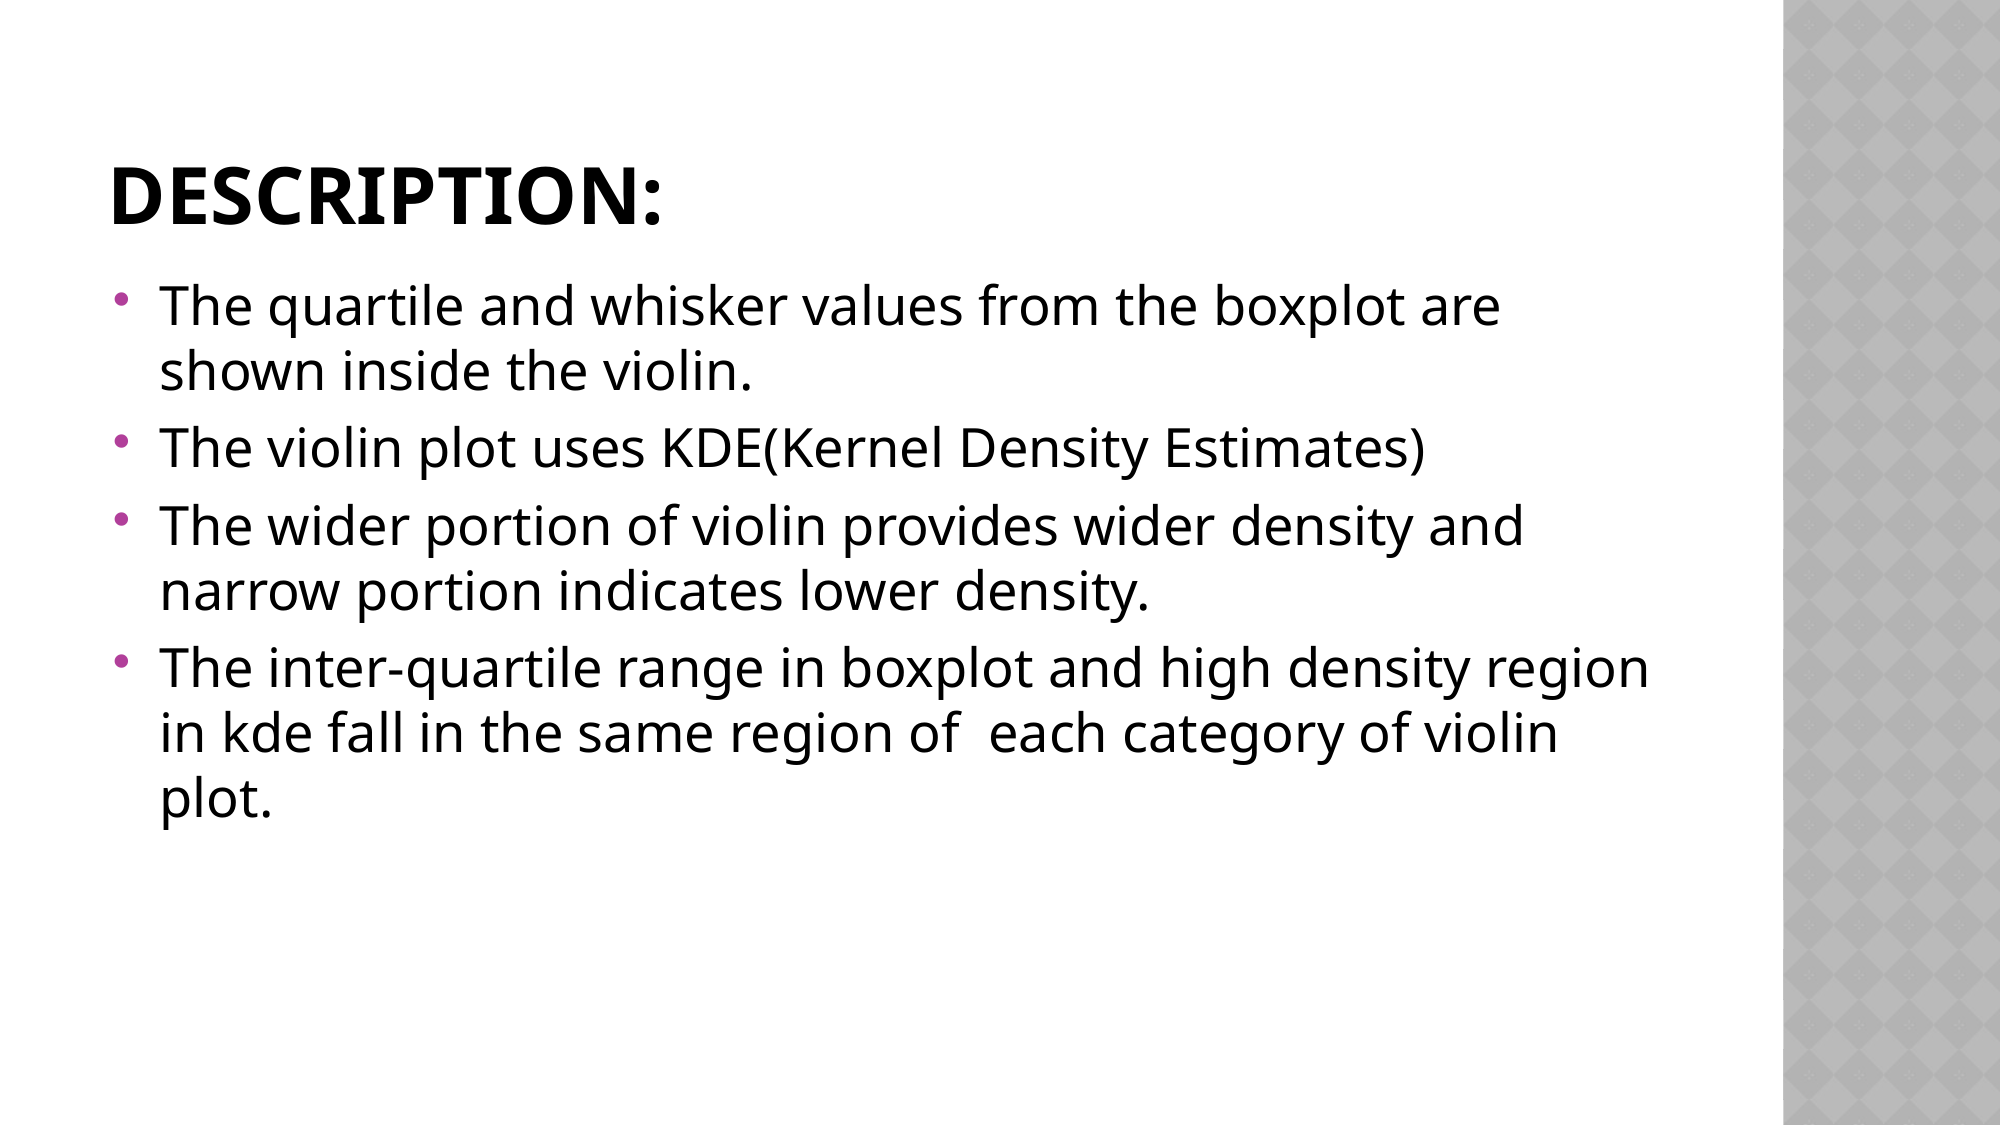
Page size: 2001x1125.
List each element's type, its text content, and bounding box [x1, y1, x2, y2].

title Description: [99, 52, 1684, 240]
list The quartile and whisker values from the boxplot are shown inside the violin. The violin plot uses KDE(Kernel Density Estimates) The wider portion of violin provides wider density and narrow portion indicates lower density. The inter-quartile range in boxplot and high density region in kde fall in the same region of each category of violin plot. [99, 264, 1684, 1059]
